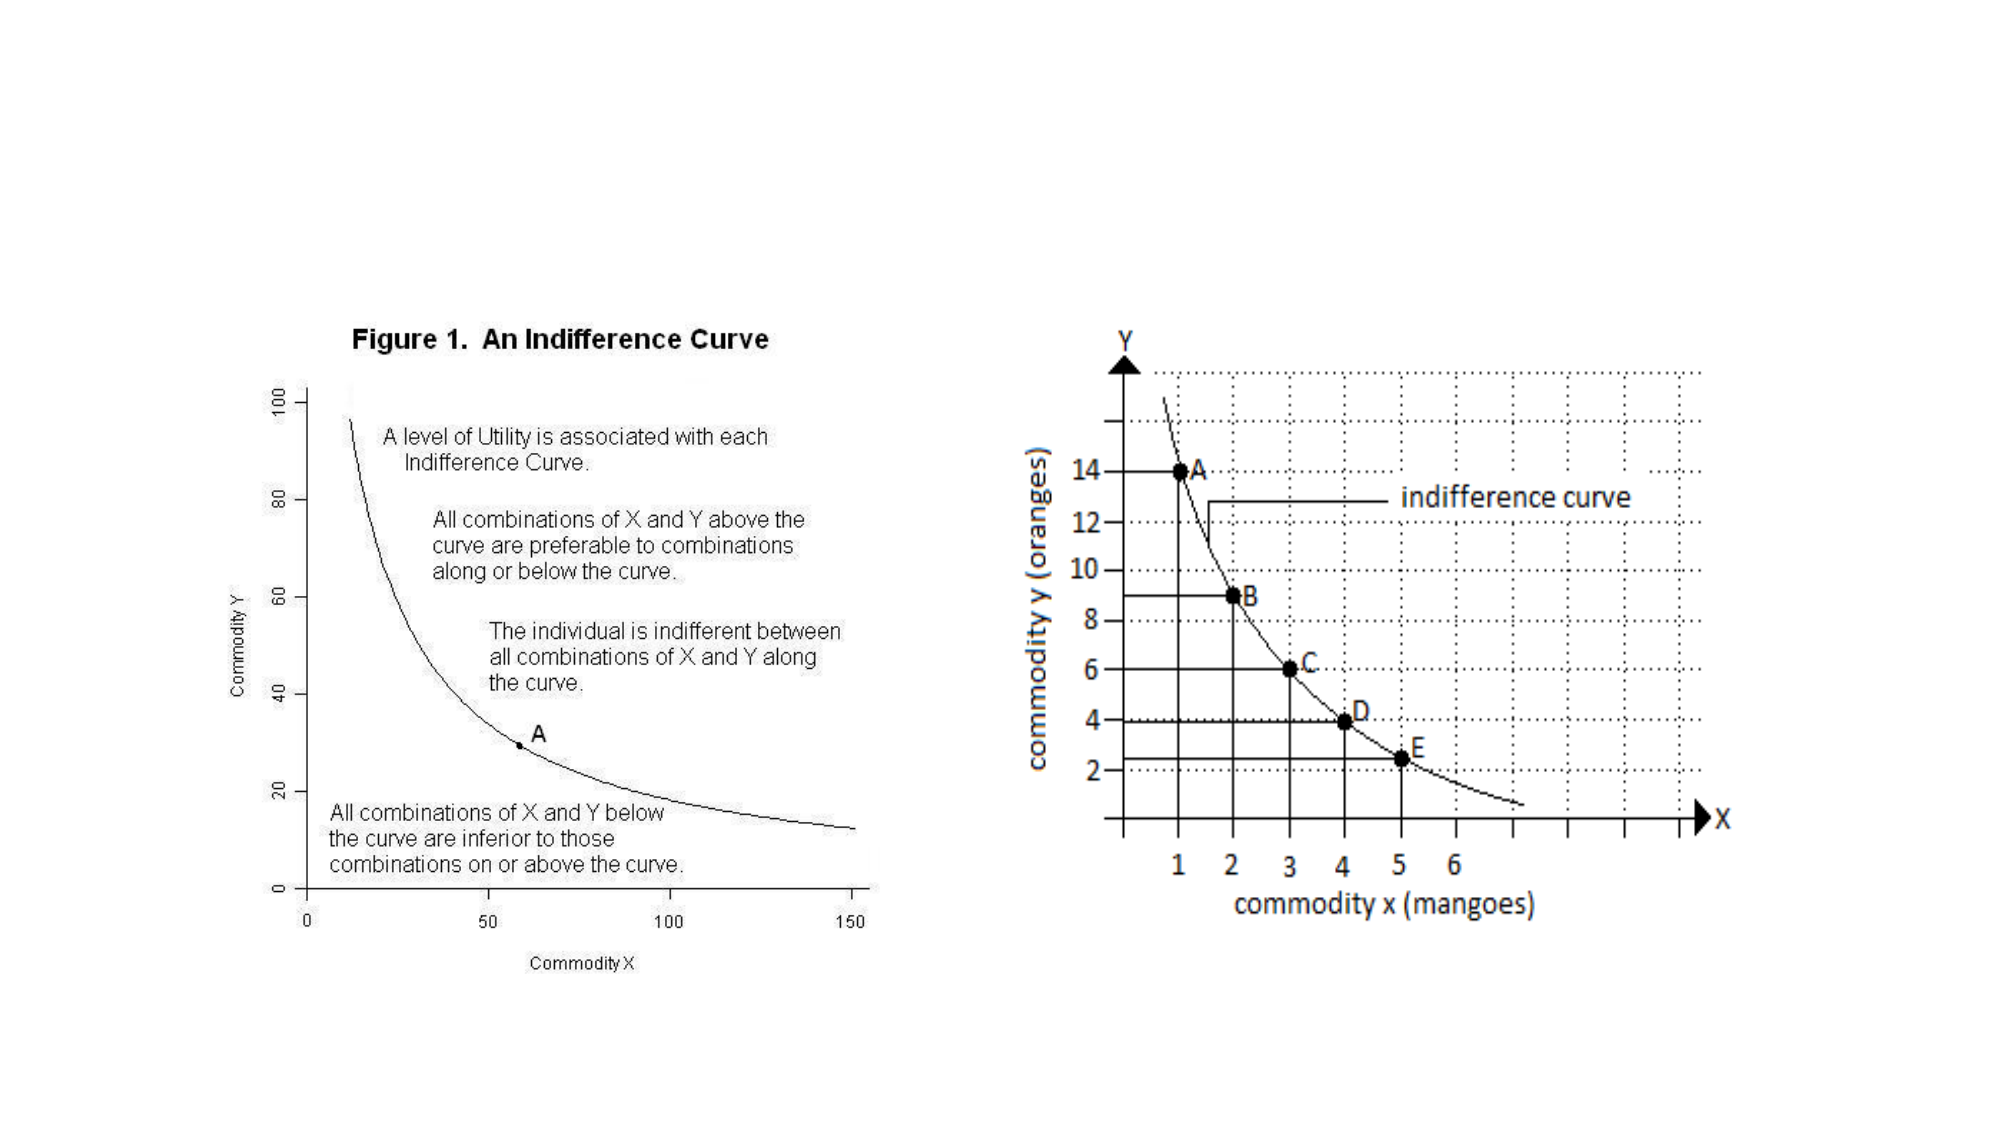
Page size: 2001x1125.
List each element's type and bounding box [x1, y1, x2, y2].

list [205, 299, 920, 1014]
list [983, 299, 1827, 958]
